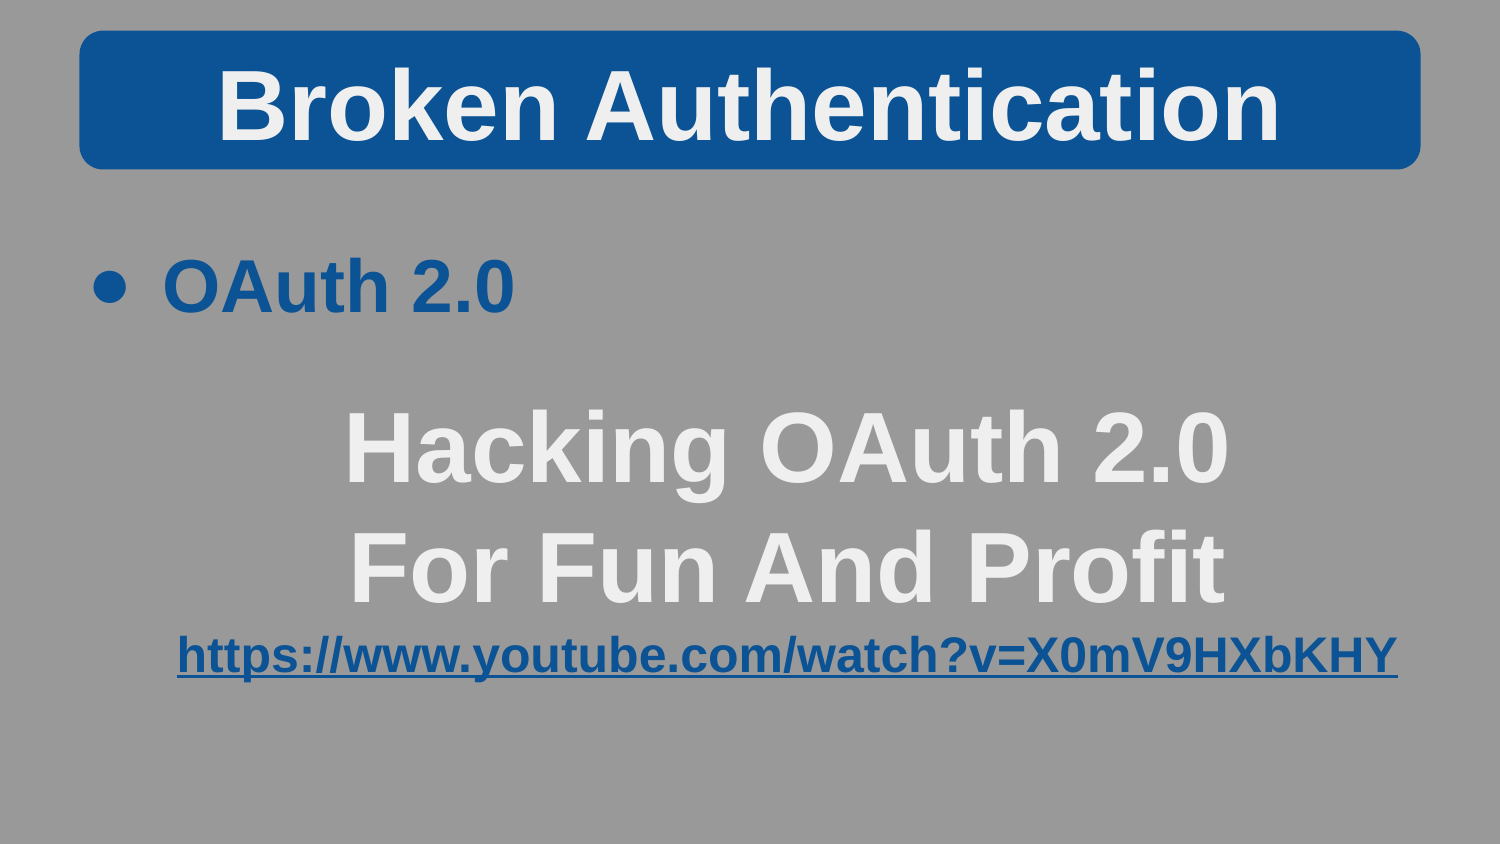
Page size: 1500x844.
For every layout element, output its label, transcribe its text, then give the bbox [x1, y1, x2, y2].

text_box Broken Authentication [80, 31, 1420, 169]
text_box OAuth 2.0 Hacking OAuth 2.0 For Fun And Profit https://www.youtube.com/watch?v=X0mV9HXbKHY [72, 222, 1428, 755]
